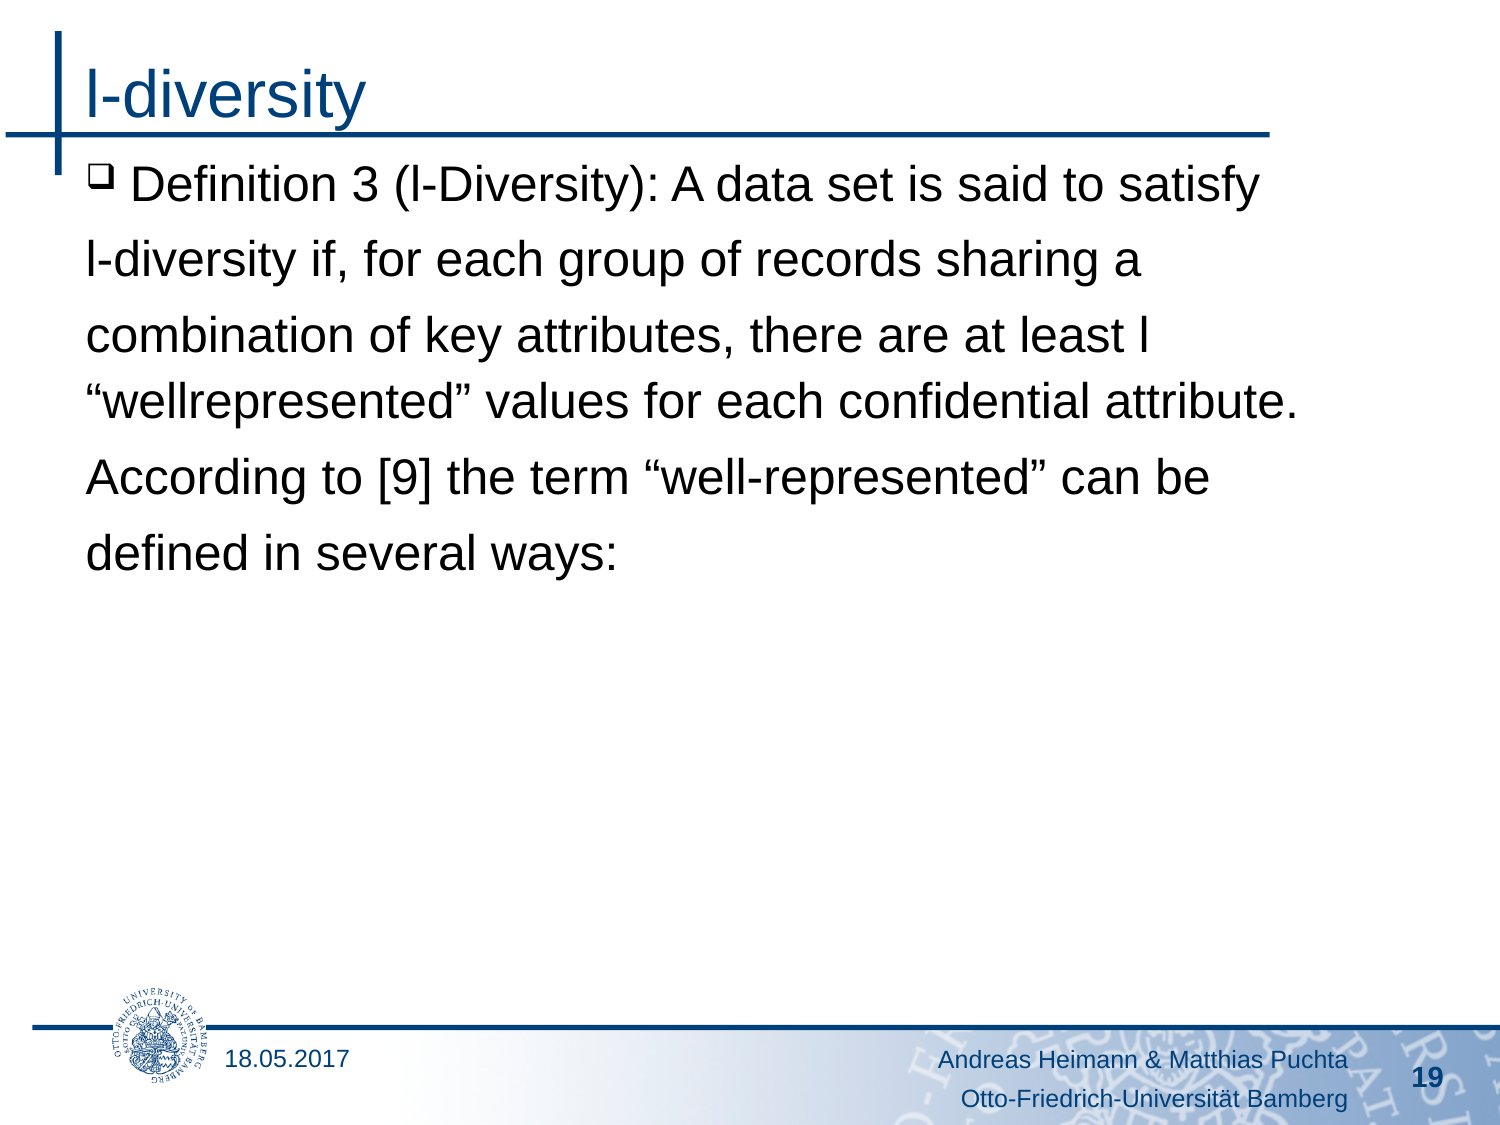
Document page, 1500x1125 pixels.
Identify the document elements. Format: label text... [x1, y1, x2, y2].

title l-diversity [70, 43, 1365, 137]
list Definition 3 (l-Diversity): A data set is said to satisfy l-diversity if, for each group of records sharing a combination of key attributes, there are at least l “wellrepresented” values for each confidential attribute. According to [9] the term “well-represented” can be defined in several ways: [70, 137, 1477, 1045]
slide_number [218, 1045, 432, 1097]
slide_number 19 [1380, 1051, 1460, 1107]
picture [0, 1026, 1500, 1125]
footer Andreas Heimann & Matthias Puchta [451, 1045, 1353, 1083]
